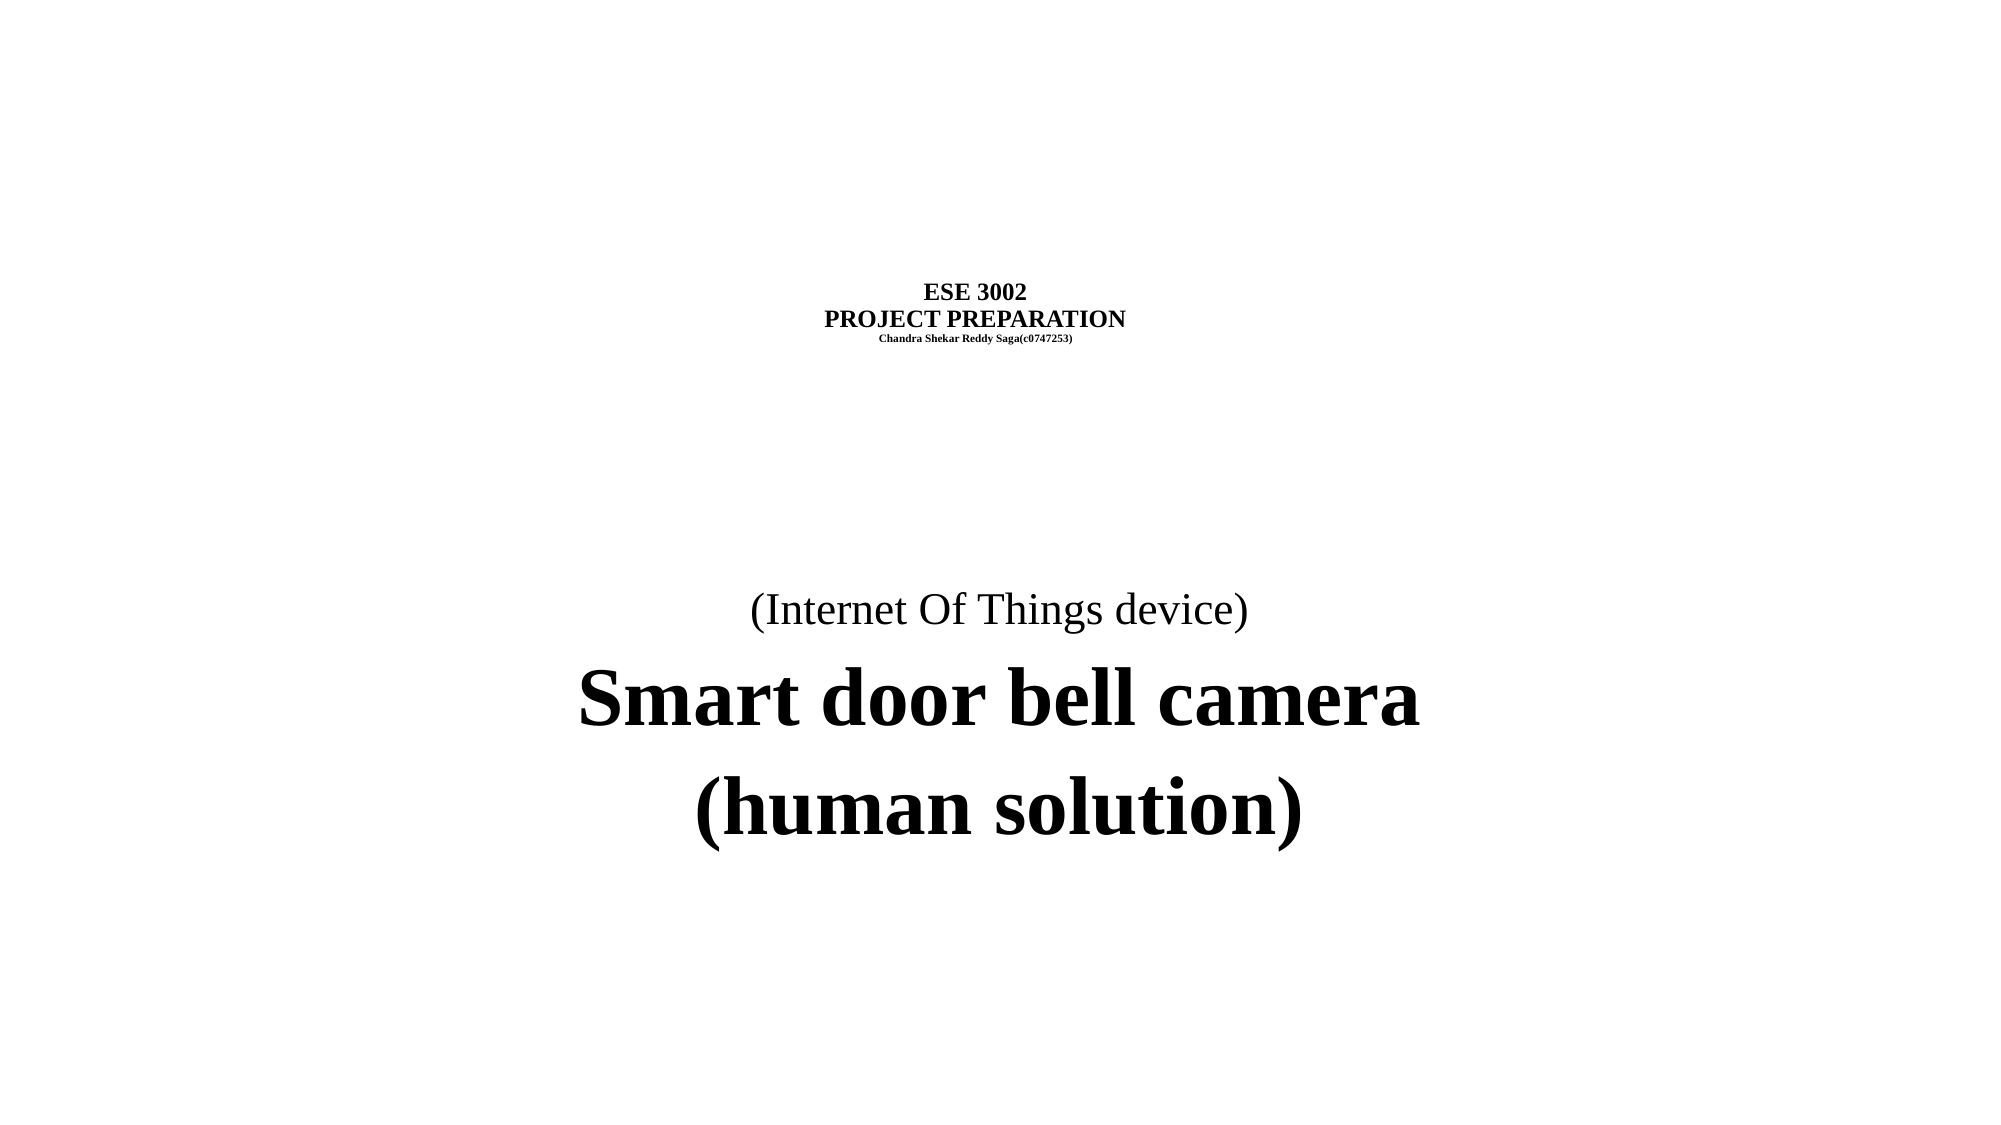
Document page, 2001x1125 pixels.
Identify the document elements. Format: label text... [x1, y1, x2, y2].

subtitle (Internet Of Things device) Smart door bell camera (human solution) [249, 578, 1750, 863]
title ESE 3002 PROJECT PREPARATION Chandra Shekar Reddy Saga(c0747253) [249, 184, 1701, 353]
